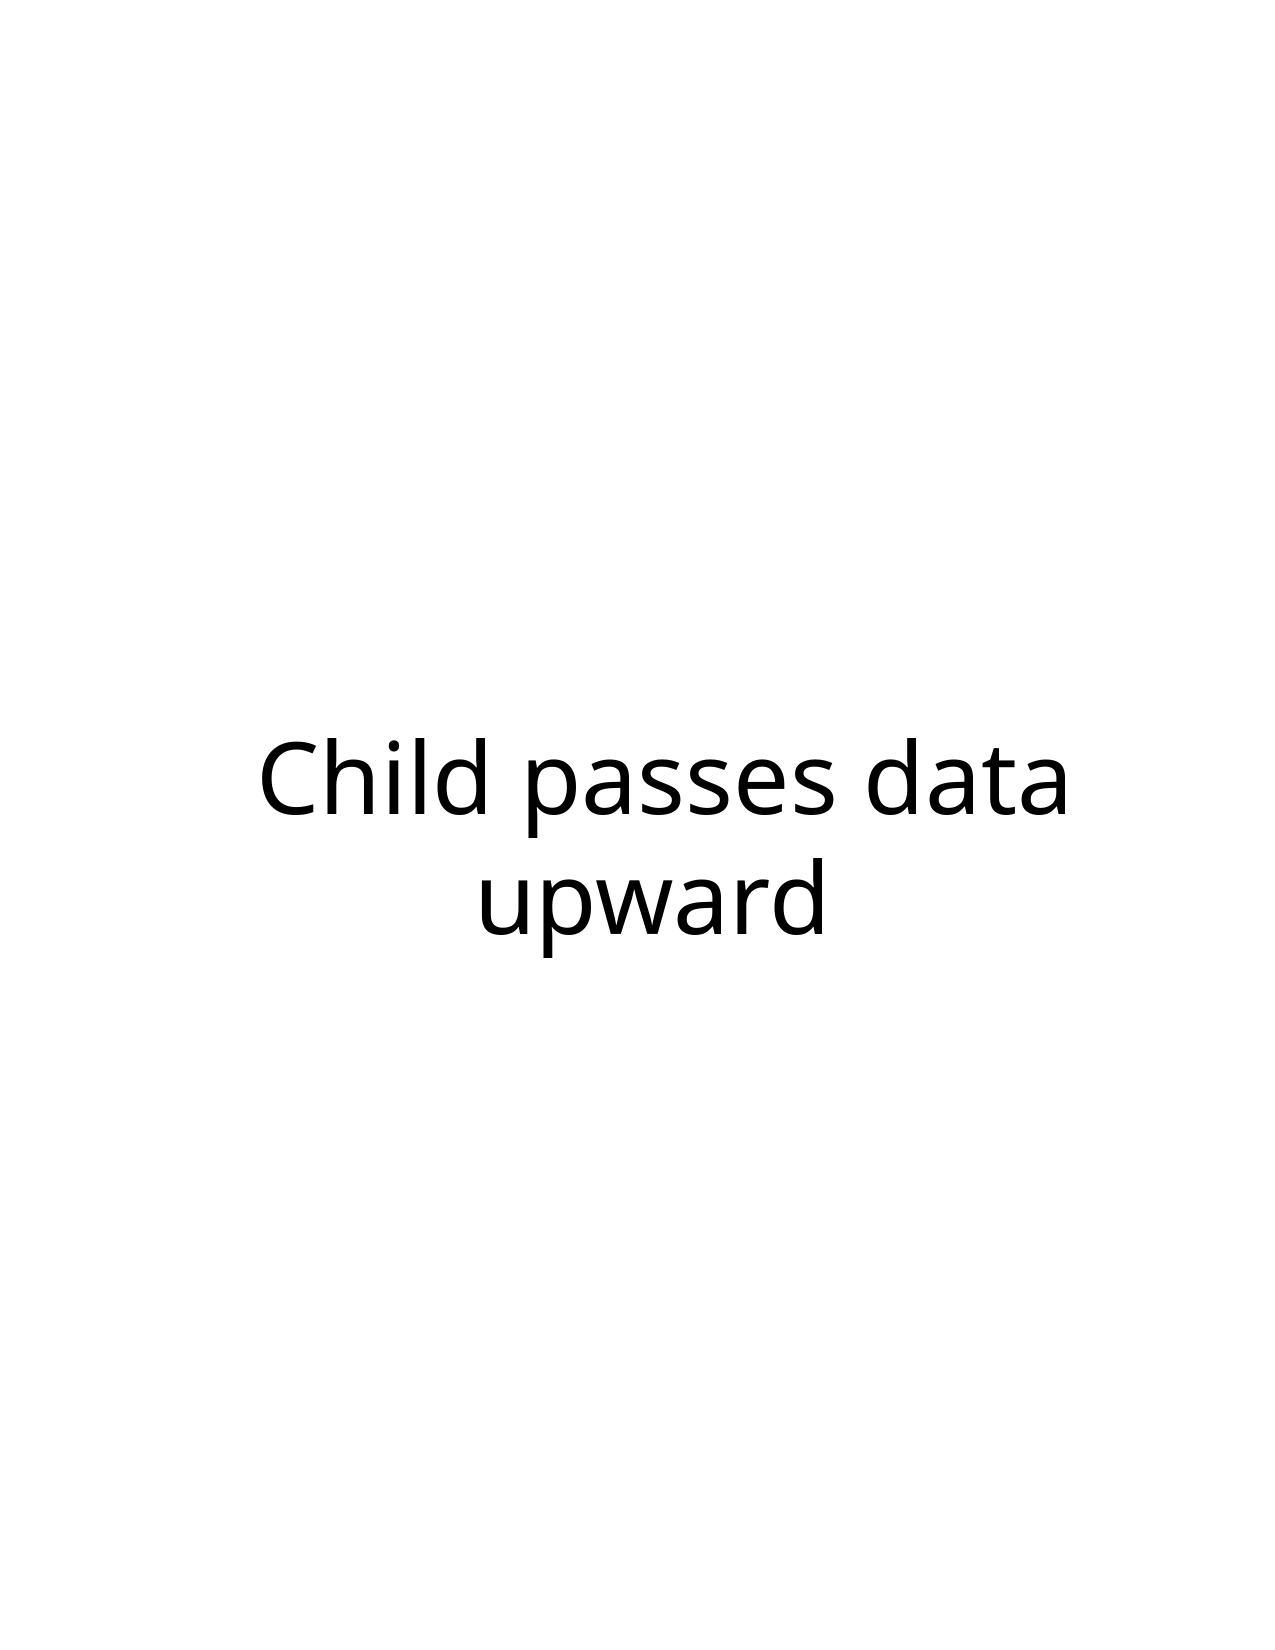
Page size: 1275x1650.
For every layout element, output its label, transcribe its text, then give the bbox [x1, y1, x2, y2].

text_box Child passes data upward [85, 707, 1246, 962]
